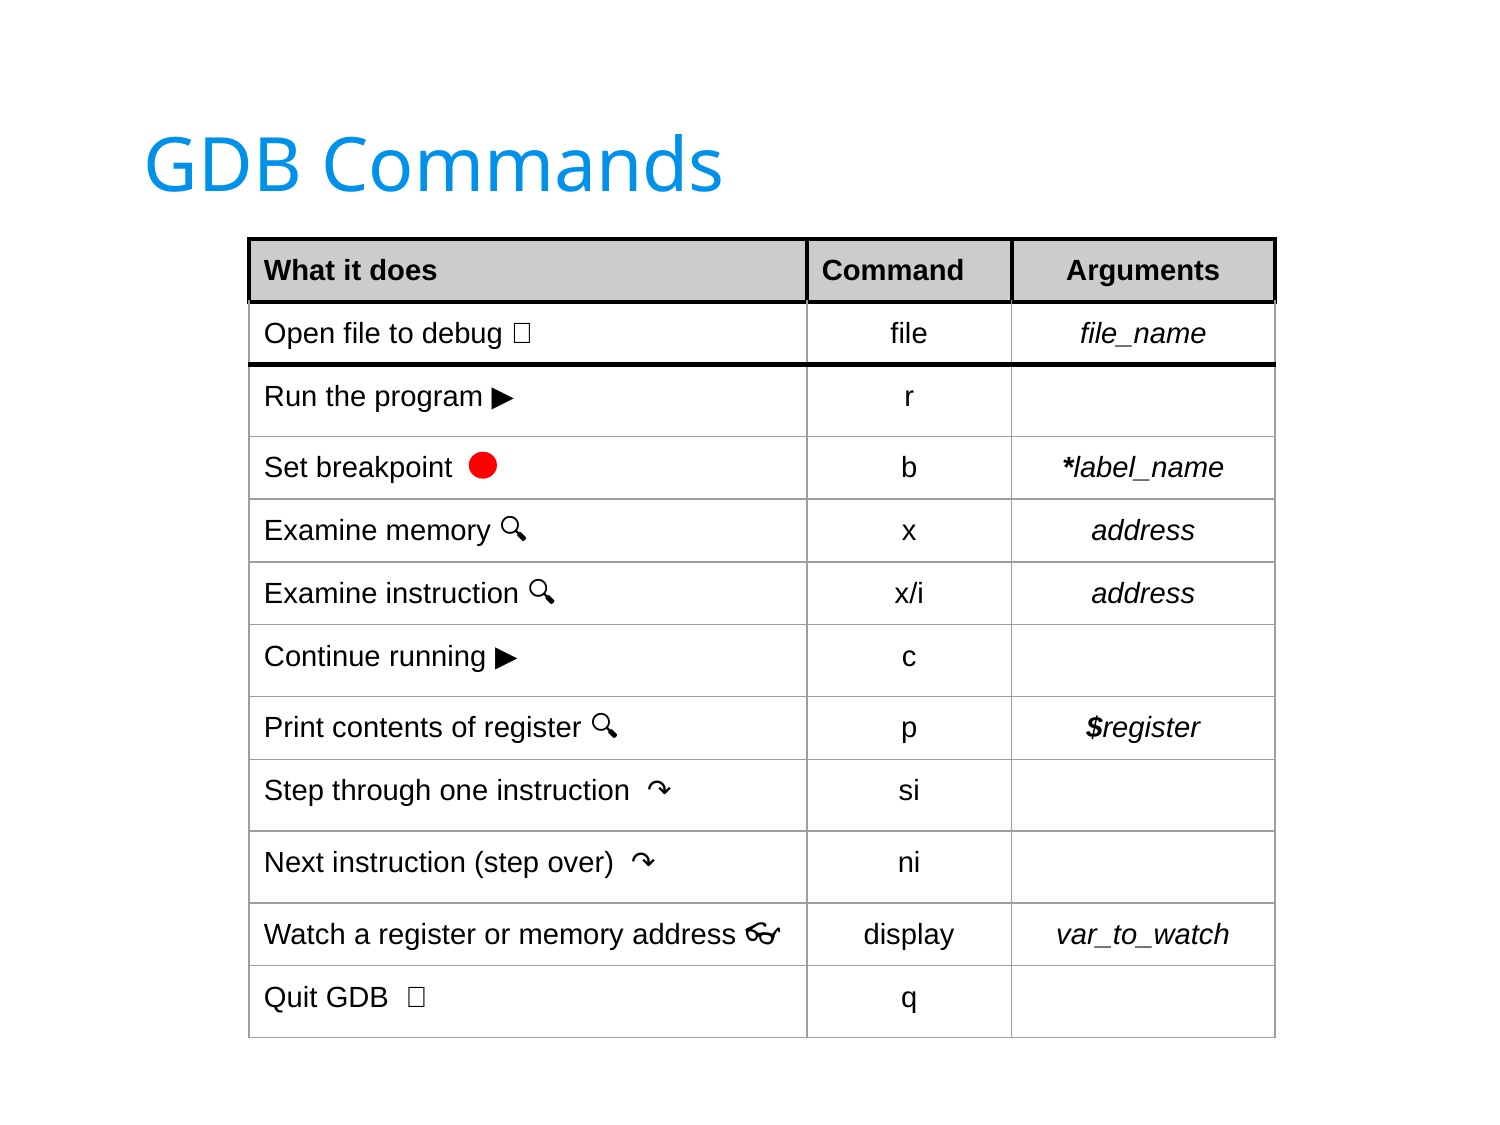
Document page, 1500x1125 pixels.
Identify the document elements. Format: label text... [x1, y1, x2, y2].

table_cell file_name [1012, 304, 1274, 362]
table_cell si [808, 760, 1011, 830]
table_cell c [808, 625, 1011, 696]
table_cell [1012, 832, 1274, 902]
table_cell [1012, 625, 1274, 696]
table_cell display [808, 904, 1011, 965]
table_cell [1012, 760, 1274, 830]
table_cell Examine memory 🔍 [250, 500, 806, 561]
table_cell [1012, 367, 1274, 436]
table_cell Watch a register or memory address 👓 [250, 904, 806, 965]
table_cell x/i [808, 563, 1011, 624]
text_box [468, 451, 498, 479]
table_cell q [808, 966, 1011, 1037]
table_cell [1012, 966, 1274, 1037]
table_cell b [808, 437, 1011, 498]
table_cell address [1012, 563, 1274, 624]
table_cell Open file to debug 📂 [250, 304, 806, 362]
table_cell Next instruction (step over) ↷ [250, 832, 806, 902]
table_cell Quit GDB 🚪 [250, 966, 806, 1037]
table_cell r [808, 367, 1011, 436]
table_cell Set breakpoint [250, 437, 806, 498]
title GDB Commands [128, 67, 1372, 222]
table_cell ni [808, 832, 1011, 902]
table_cell Continue running ▶ [250, 625, 806, 696]
table_cell Run the program ▶ [250, 367, 806, 436]
table_cell address [1012, 500, 1274, 561]
table_cell *label_name [1012, 437, 1274, 498]
table_cell Print contents of register 🔍 [250, 697, 806, 759]
table_header Arguments [1014, 241, 1273, 300]
table_cell $register [1012, 697, 1274, 759]
table_cell p [808, 697, 1011, 759]
table_cell x [808, 500, 1011, 561]
table_cell var_to_watch [1012, 904, 1274, 965]
table_cell file [808, 304, 1011, 362]
table_header Command [809, 241, 1010, 300]
table_cell Examine instruction 🔍 [250, 563, 806, 624]
table_header What it does [251, 241, 805, 300]
table_cell Step through one instruction ↷ [250, 760, 806, 830]
